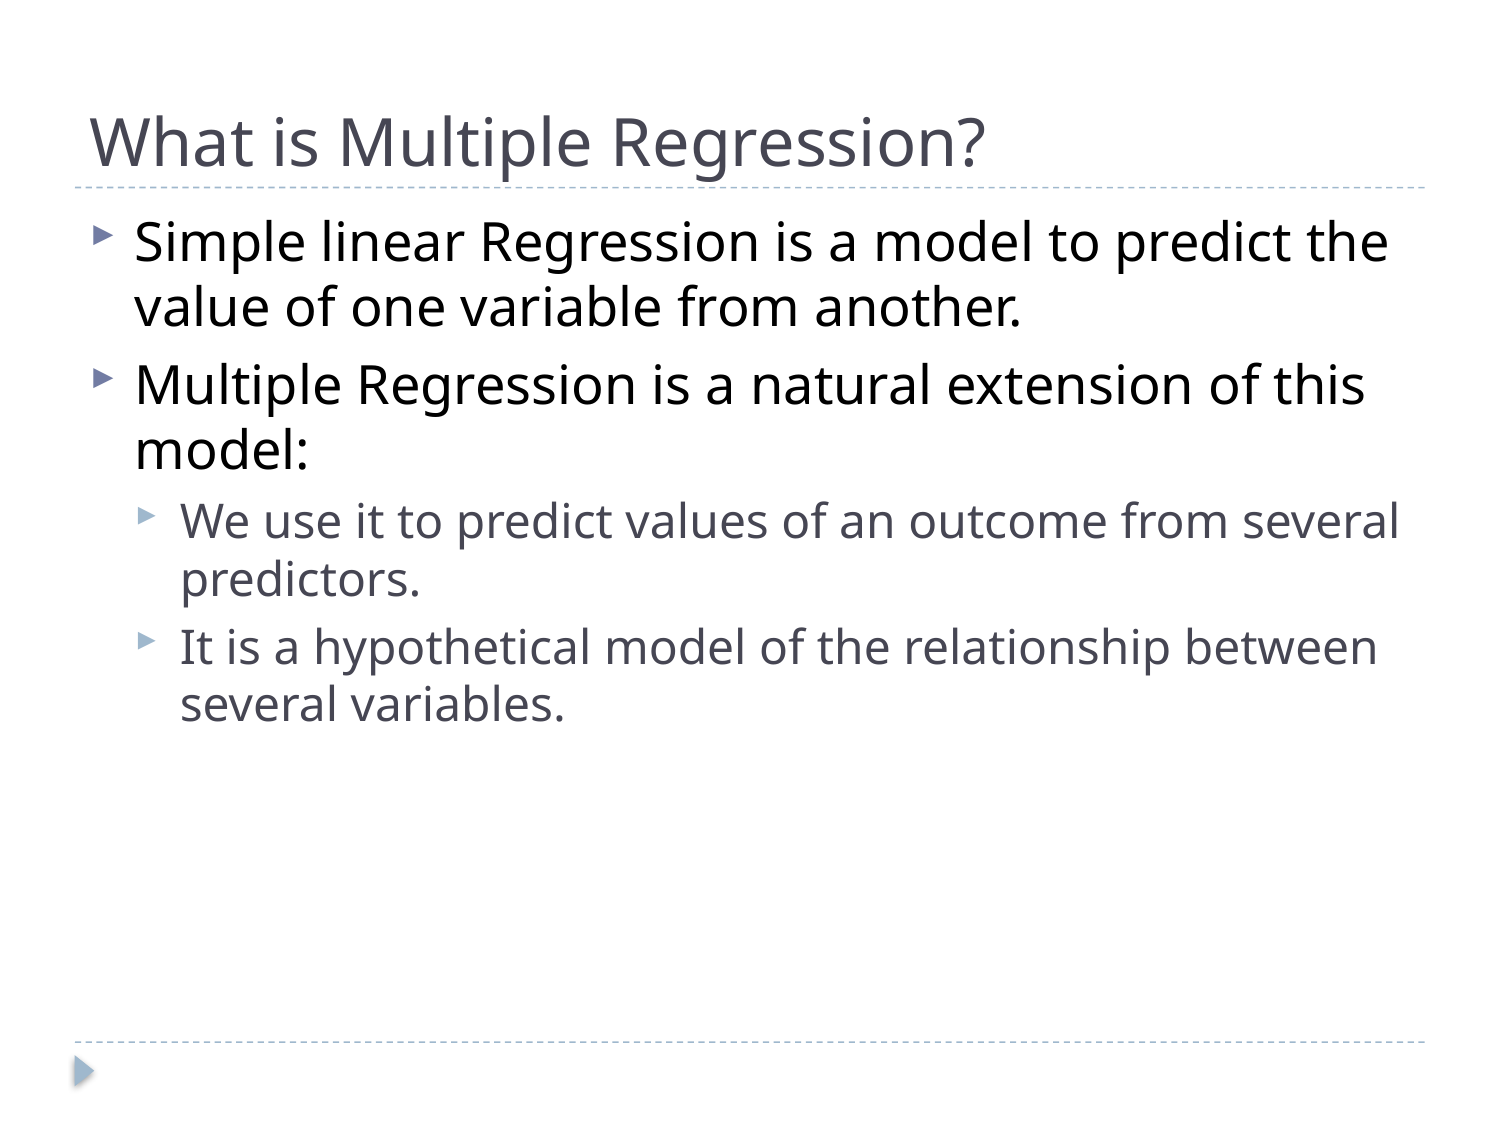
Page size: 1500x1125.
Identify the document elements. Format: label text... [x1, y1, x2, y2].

title What is Multiple Regression? [75, 24, 1425, 188]
list Simple linear Regression is a model to predict the value of one variable from another. Multiple Regression is a natural extension of this model: We use it to predict values of an outcome from several predictors. It is a hypothetical model of the relationship between several variables. [75, 200, 1425, 1010]
